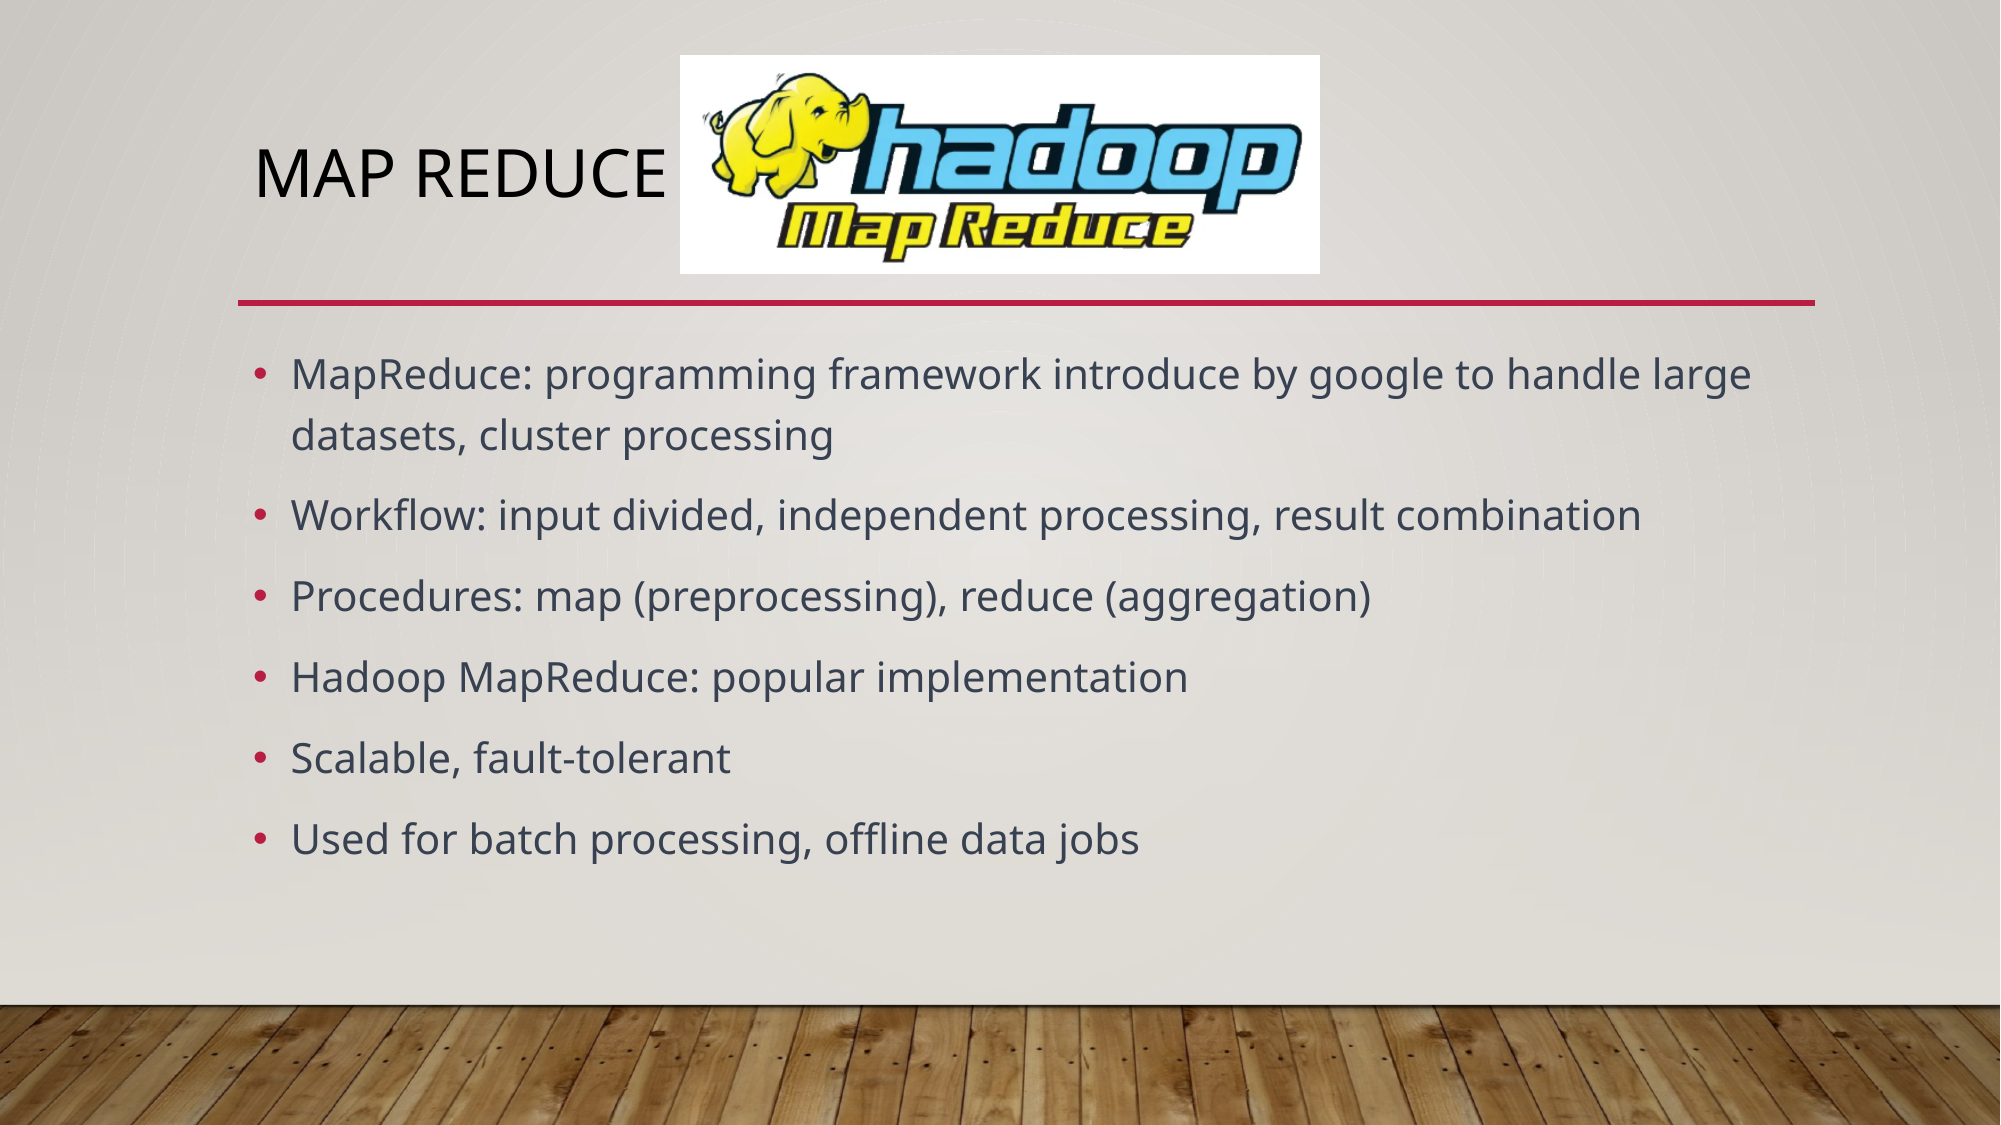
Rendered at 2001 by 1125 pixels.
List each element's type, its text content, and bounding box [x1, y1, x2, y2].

list MapReduce: programming framework introduce by google to handle large datasets, cluster processing Workflow: input divided, independent processing, result combination Procedures: map (preprocessing), reduce (aggregation) Hadoop MapReduce: popular implementation Scalable, fault-tolerant Used for batch processing, offline data jobs [238, 330, 1814, 897]
picture [679, 54, 1321, 274]
picture [0, 1005, 2000, 1125]
title Map Reduce [238, 131, 1814, 305]
